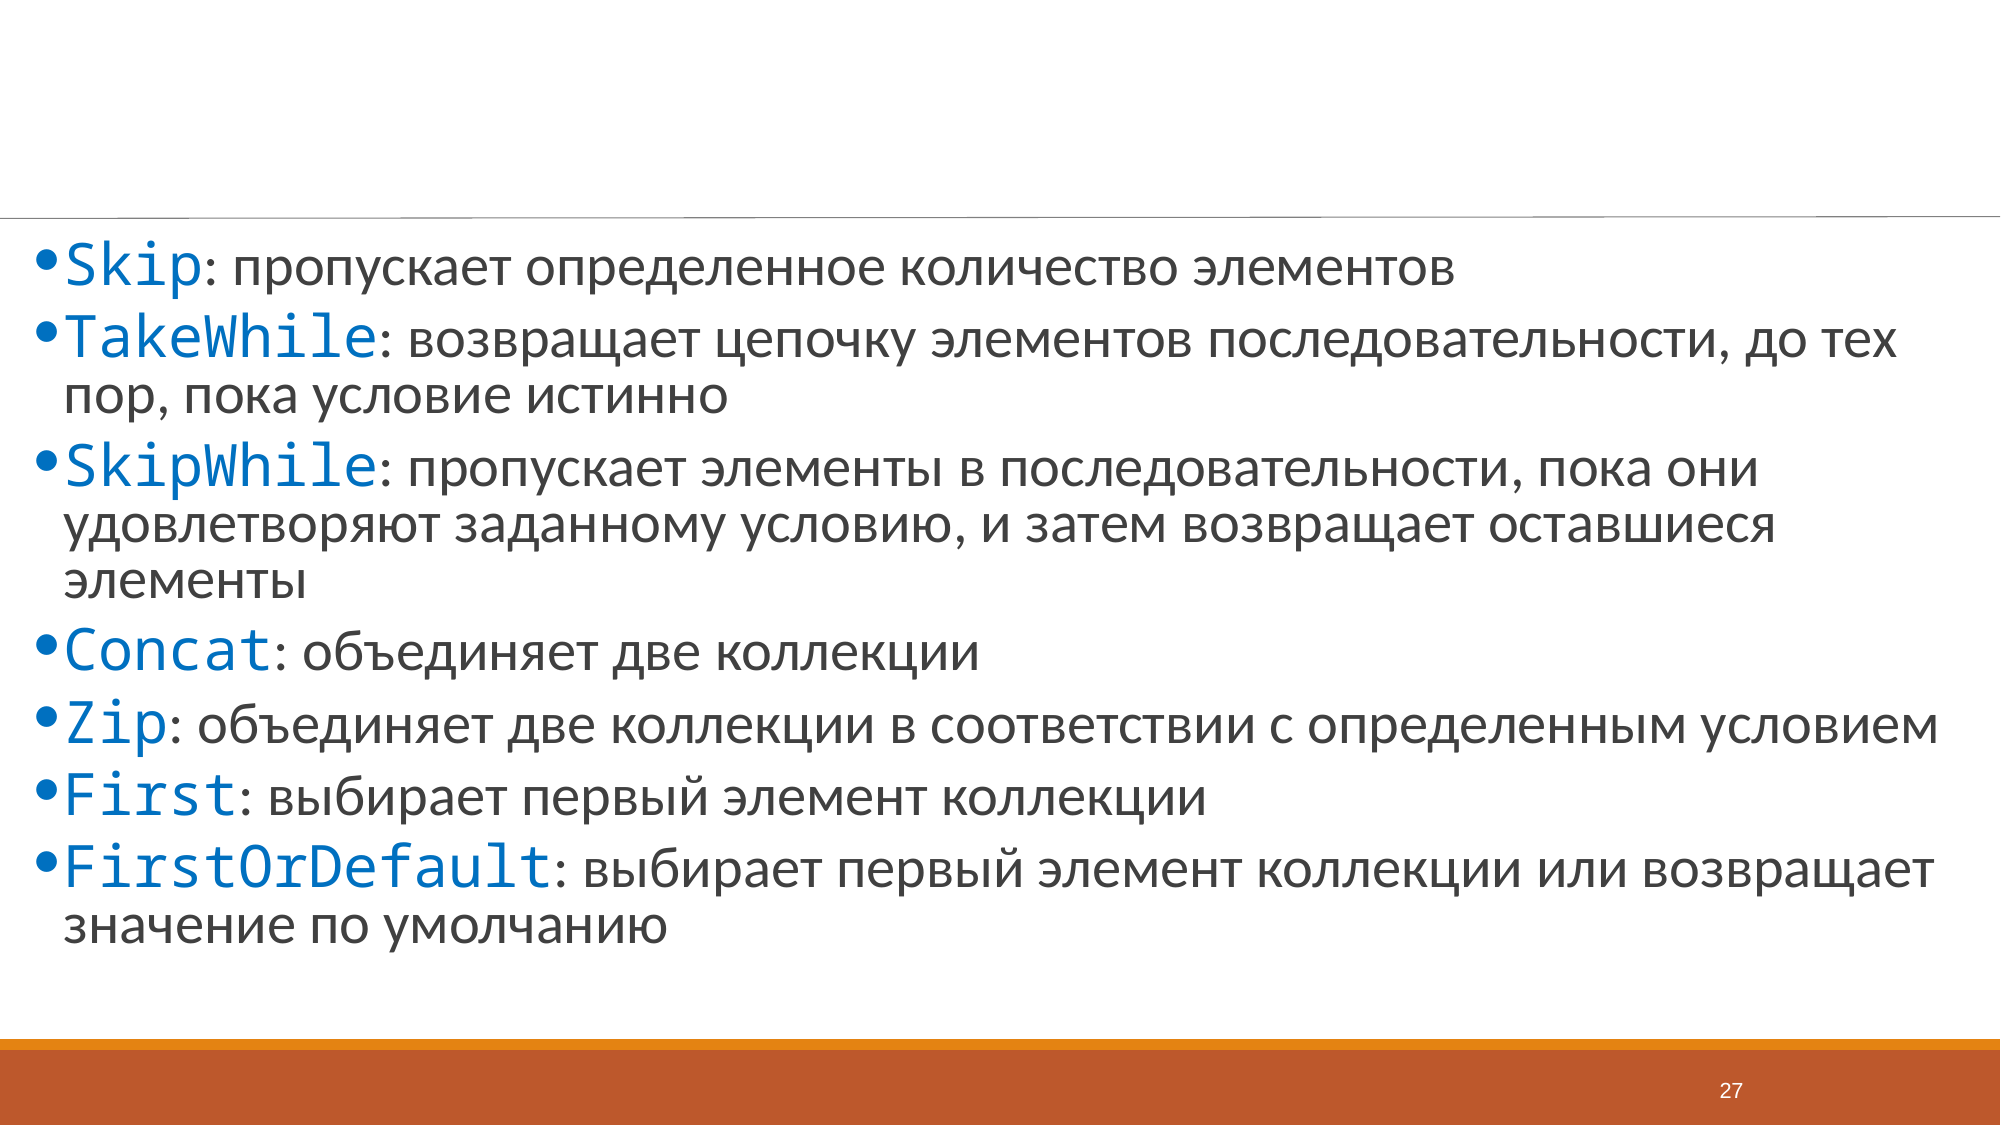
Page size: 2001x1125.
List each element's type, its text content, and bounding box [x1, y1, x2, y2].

list Skip: пропускает определенное количество элементов TakeWhile: возвращает цепочку элементов последовательности, до тех пор, пока условие истинно SkipWhile: пропускает элементы в последовательности, пока они удовлетворяют заданному условию, и затем возвращает оставшиеся элементы Concat: объединяет две коллекции Zip: объединяет две коллекции в соответствии с определенным условием First: выбирает первый элемент коллекции FirstOrDefault: выбирает первый элемент коллекции или возвращает значение по умолчанию [32, 233, 1967, 1025]
slide_number 27 [1624, 1059, 1840, 1120]
